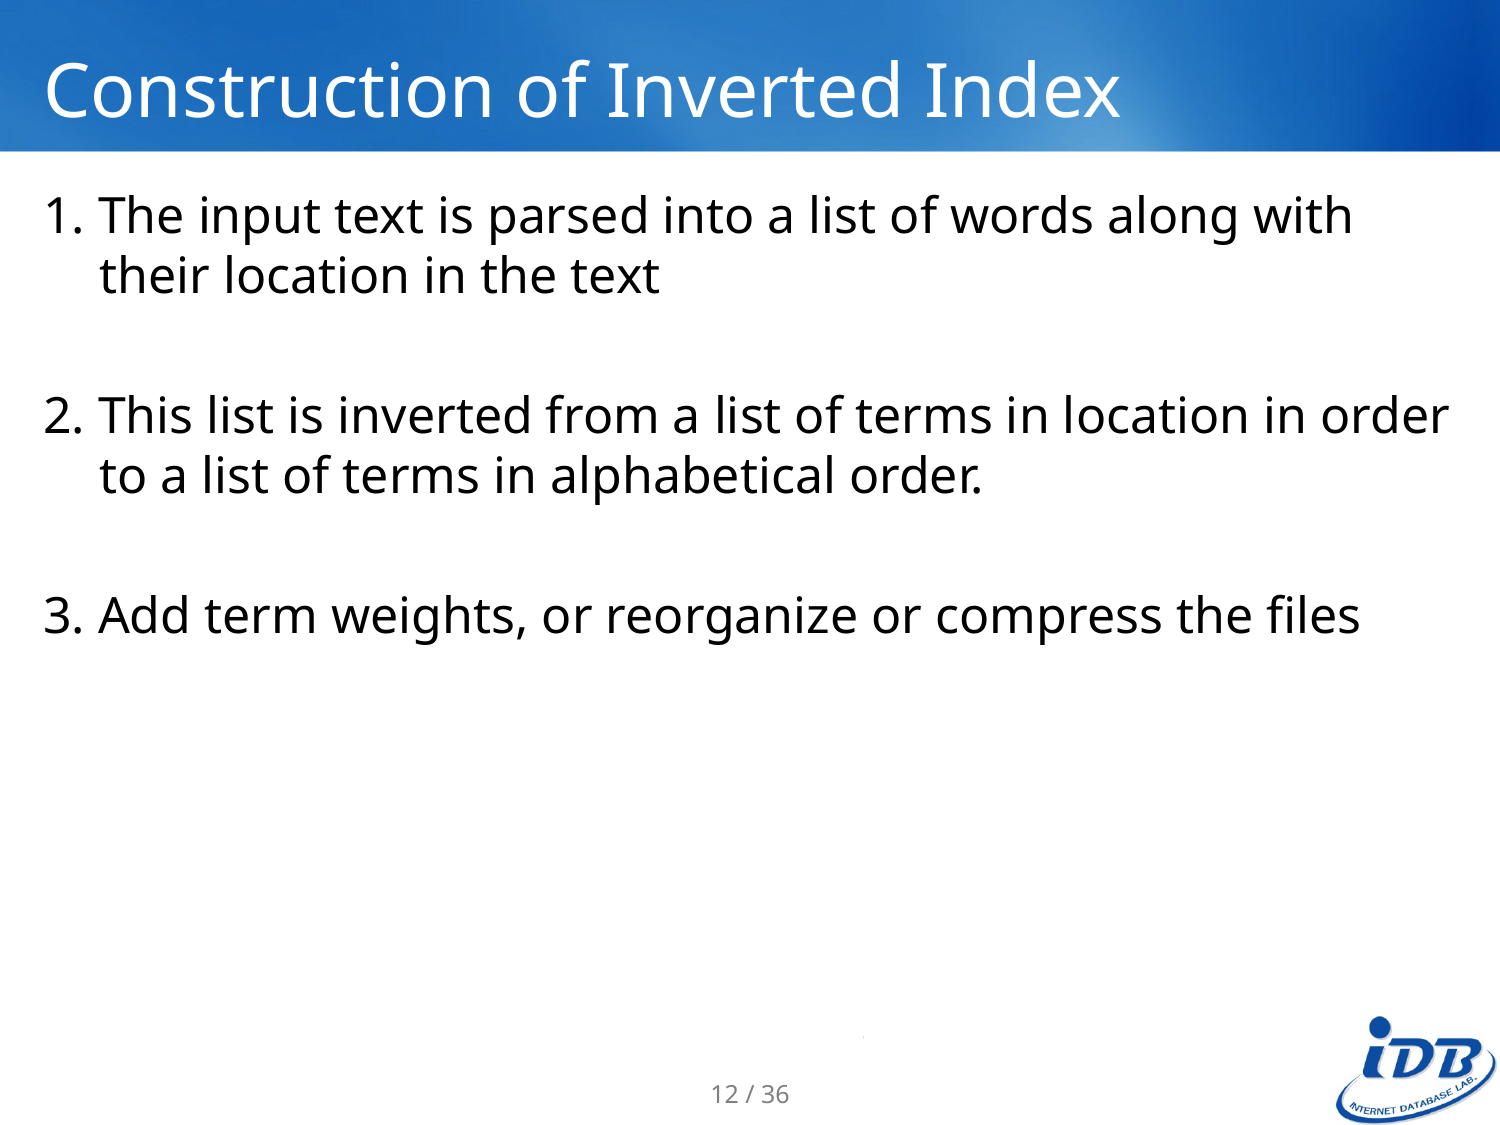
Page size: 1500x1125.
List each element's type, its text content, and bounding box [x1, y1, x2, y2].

list 1. The input text is parsed into a list of words along with their location in the text 2. This list is inverted from a list of terms in location in order to a list of terms in alphabetical order. 3. Add term weights, or reorganize or compress the files [28, 175, 1472, 1067]
picture [0, 0, 1500, 1125]
title Construction of Inverted Index [28, 23, 1472, 153]
slide_number 12 / 36 [688, 1078, 812, 1114]
